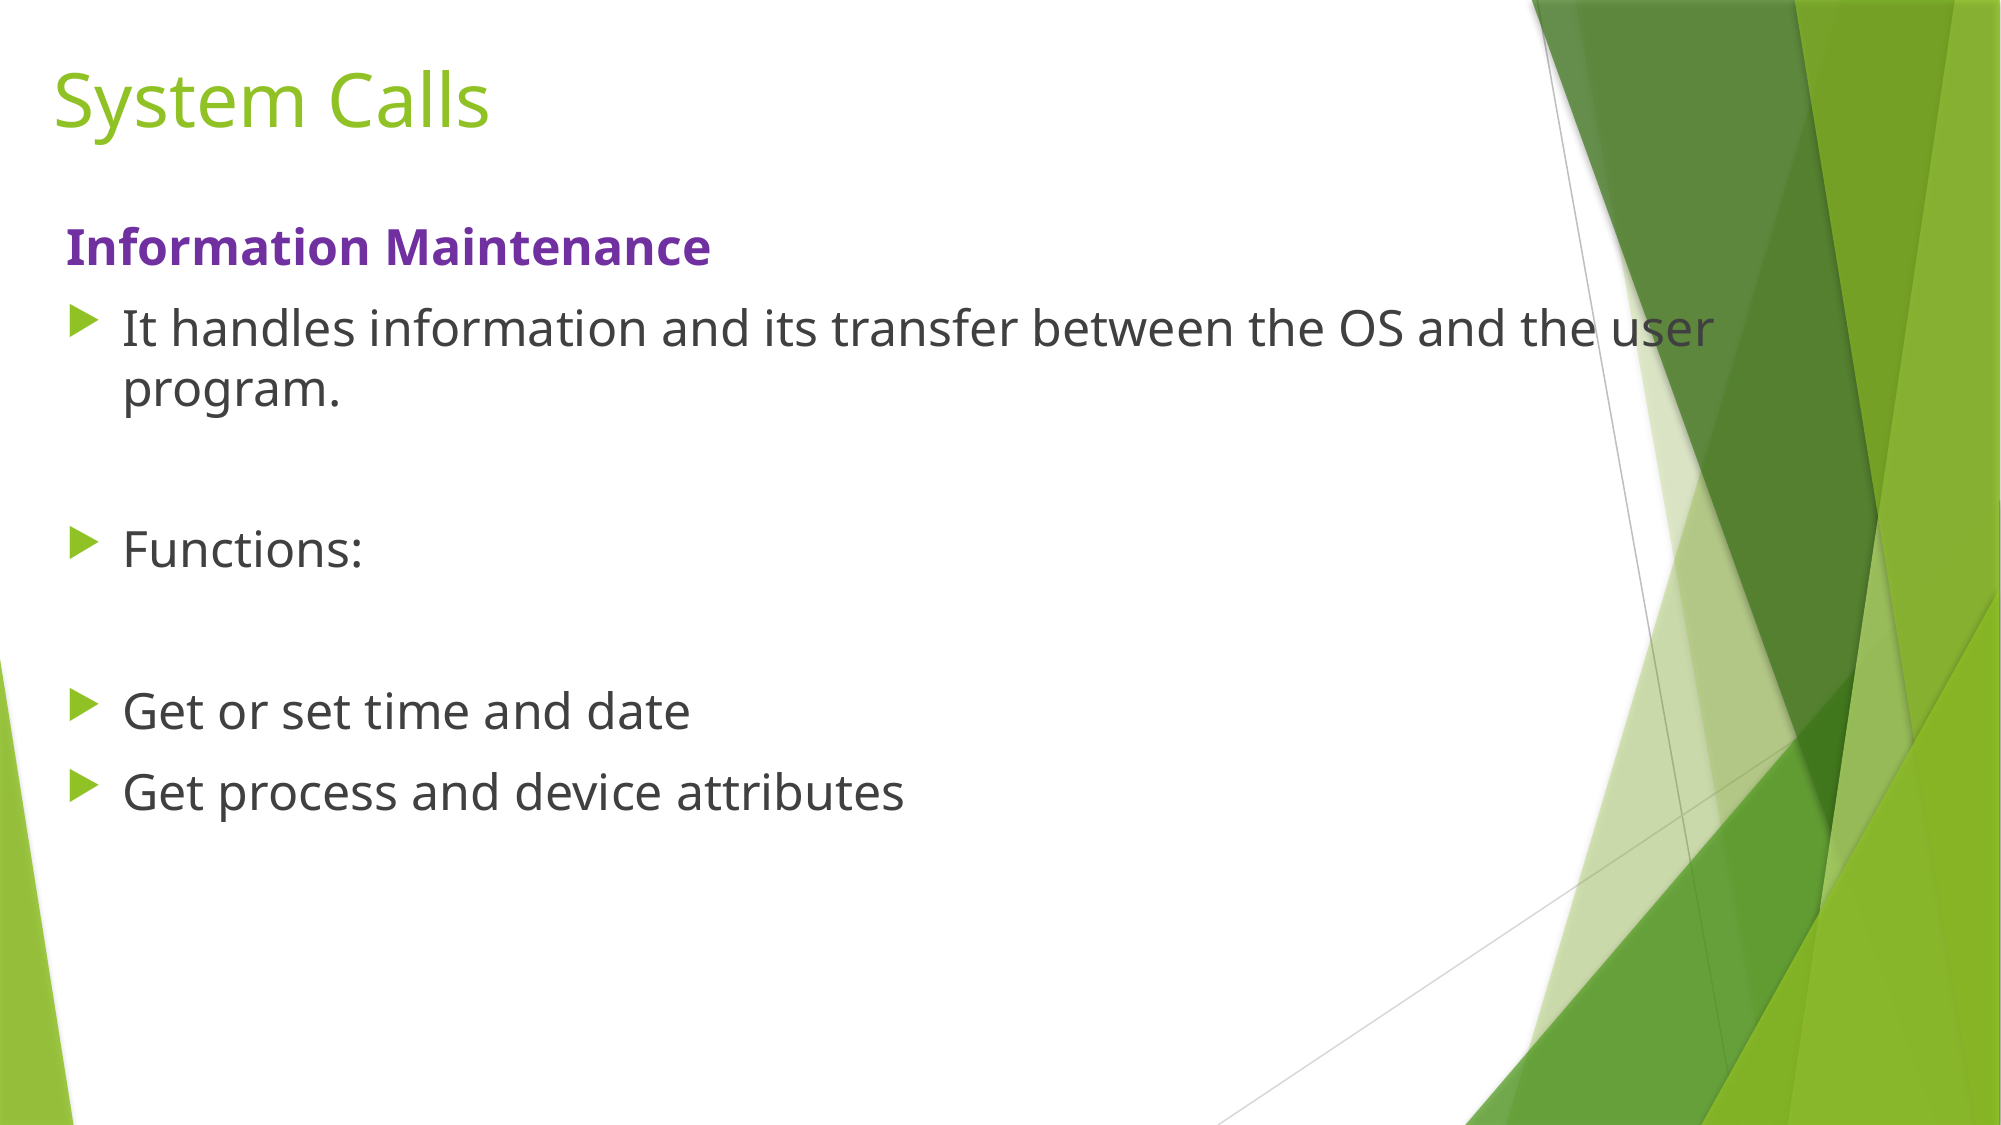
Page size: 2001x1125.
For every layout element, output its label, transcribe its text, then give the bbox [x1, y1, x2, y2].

list Information Maintenance It handles information and its transfer between the OS and the user program. Functions: Get or set time and date Get process and device attributes [51, 207, 1806, 1031]
title System Calls [38, 45, 1449, 170]
